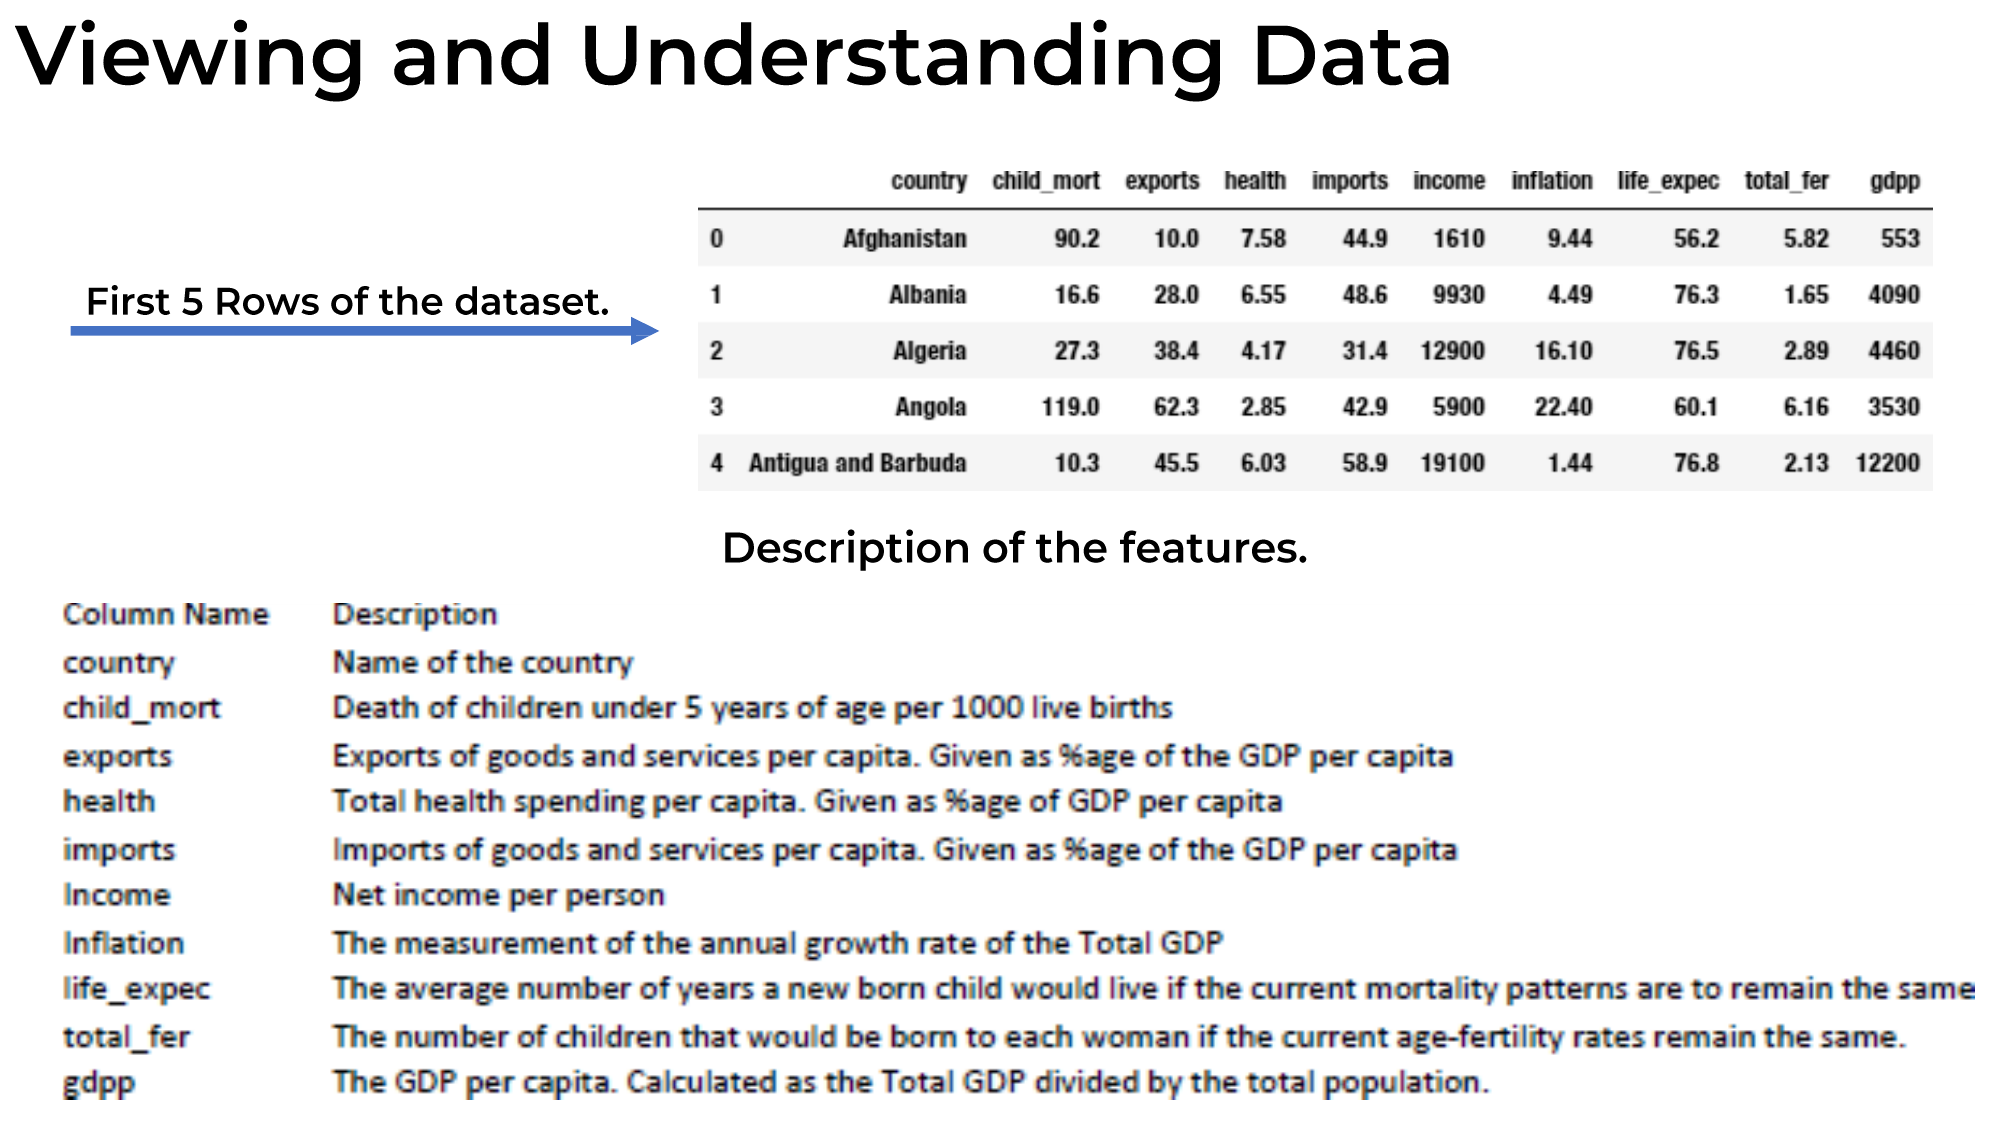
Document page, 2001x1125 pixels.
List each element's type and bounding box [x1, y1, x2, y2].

picture [85, 272, 628, 325]
picture [14, 0, 1503, 107]
text_box [70, 317, 660, 346]
picture [698, 171, 1933, 491]
picture [61, 603, 1975, 1100]
picture [721, 515, 1330, 574]
